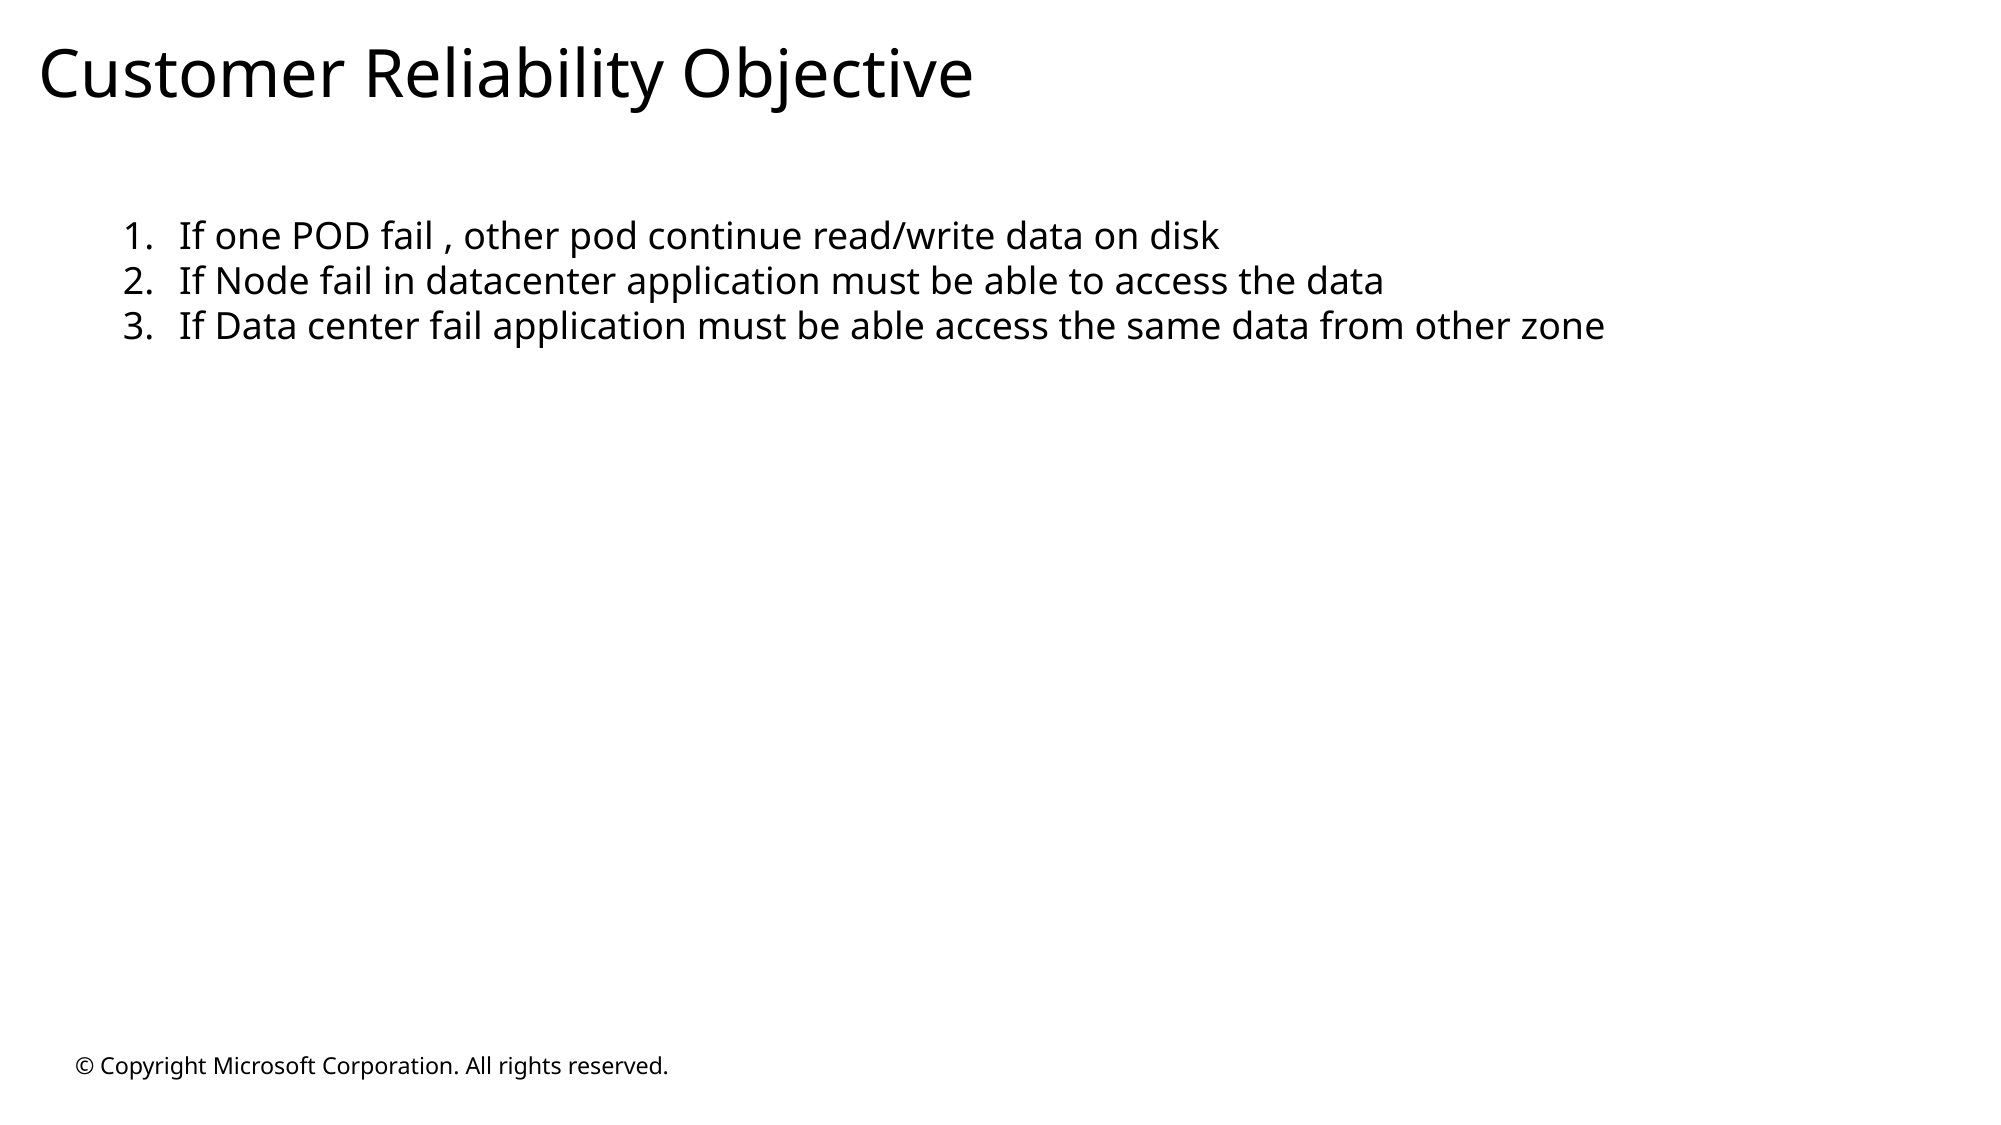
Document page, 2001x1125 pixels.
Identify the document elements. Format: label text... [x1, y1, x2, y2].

text_box If one POD fail , other pod continue read/write data on disk If Node fail in datacenter application must be able to access the data If Data center fail application must be able access the same data from other zone [108, 204, 1756, 400]
title Customer Reliability Objective [38, 34, 1880, 119]
